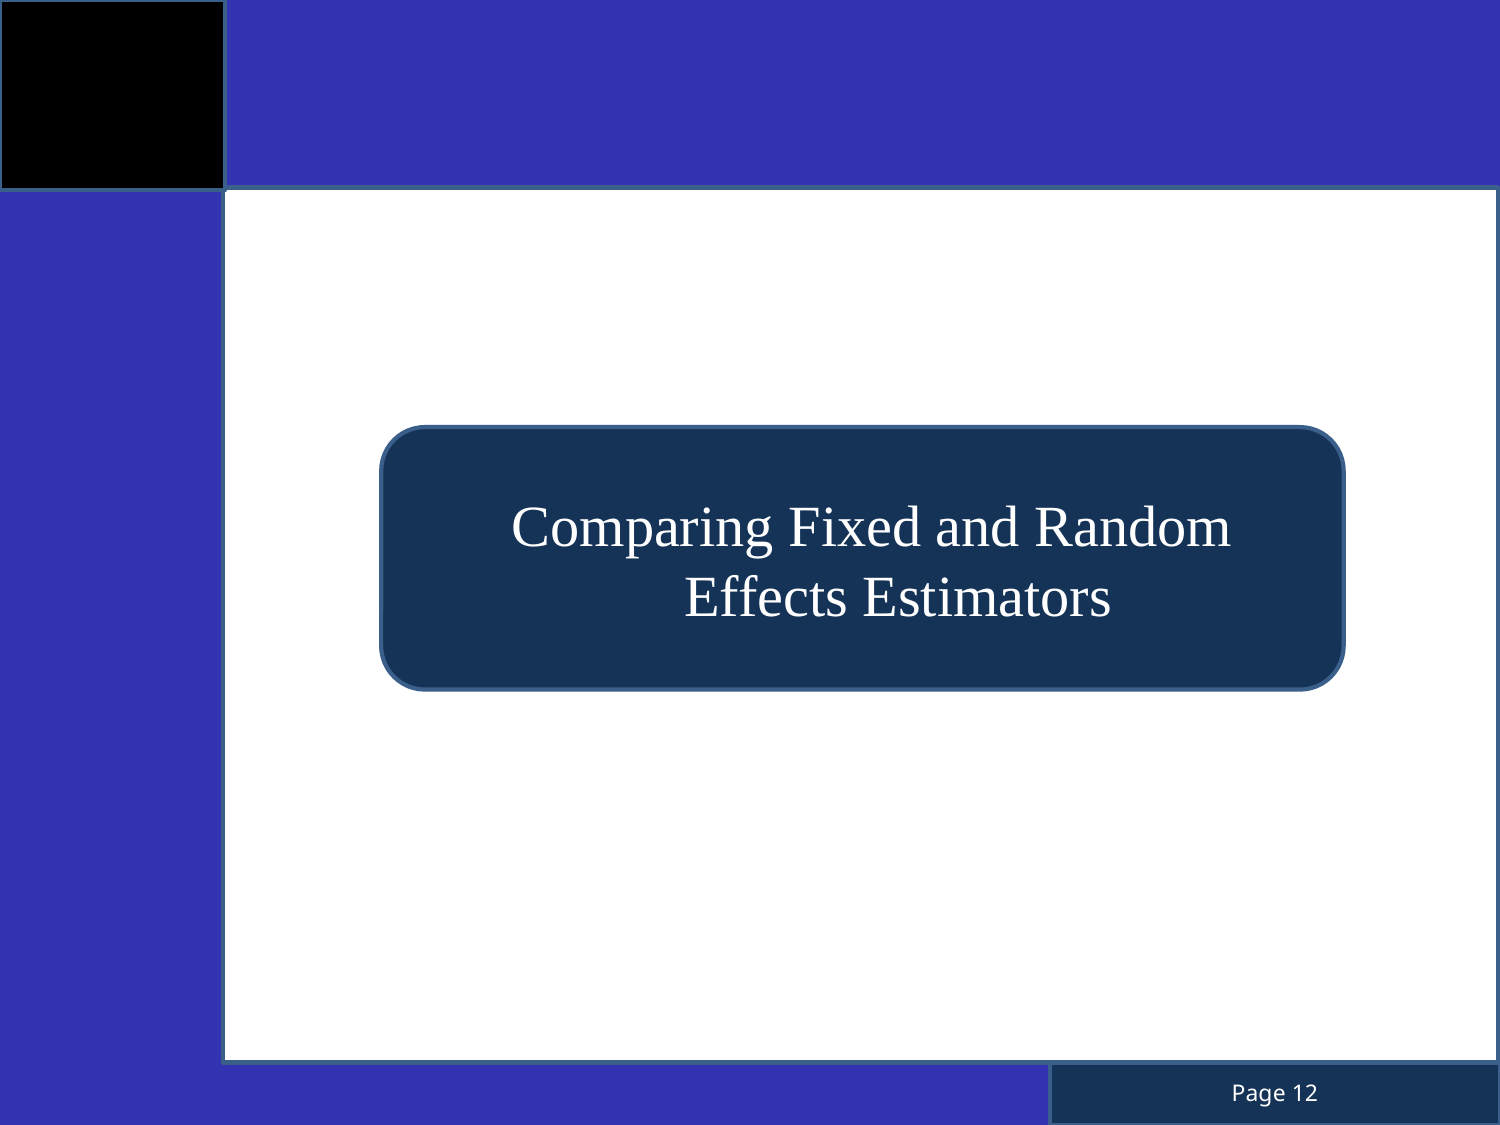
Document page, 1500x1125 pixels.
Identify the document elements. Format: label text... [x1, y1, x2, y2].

text_box Comparing Fixed and Random Effects Estimators [379, 424, 1346, 692]
